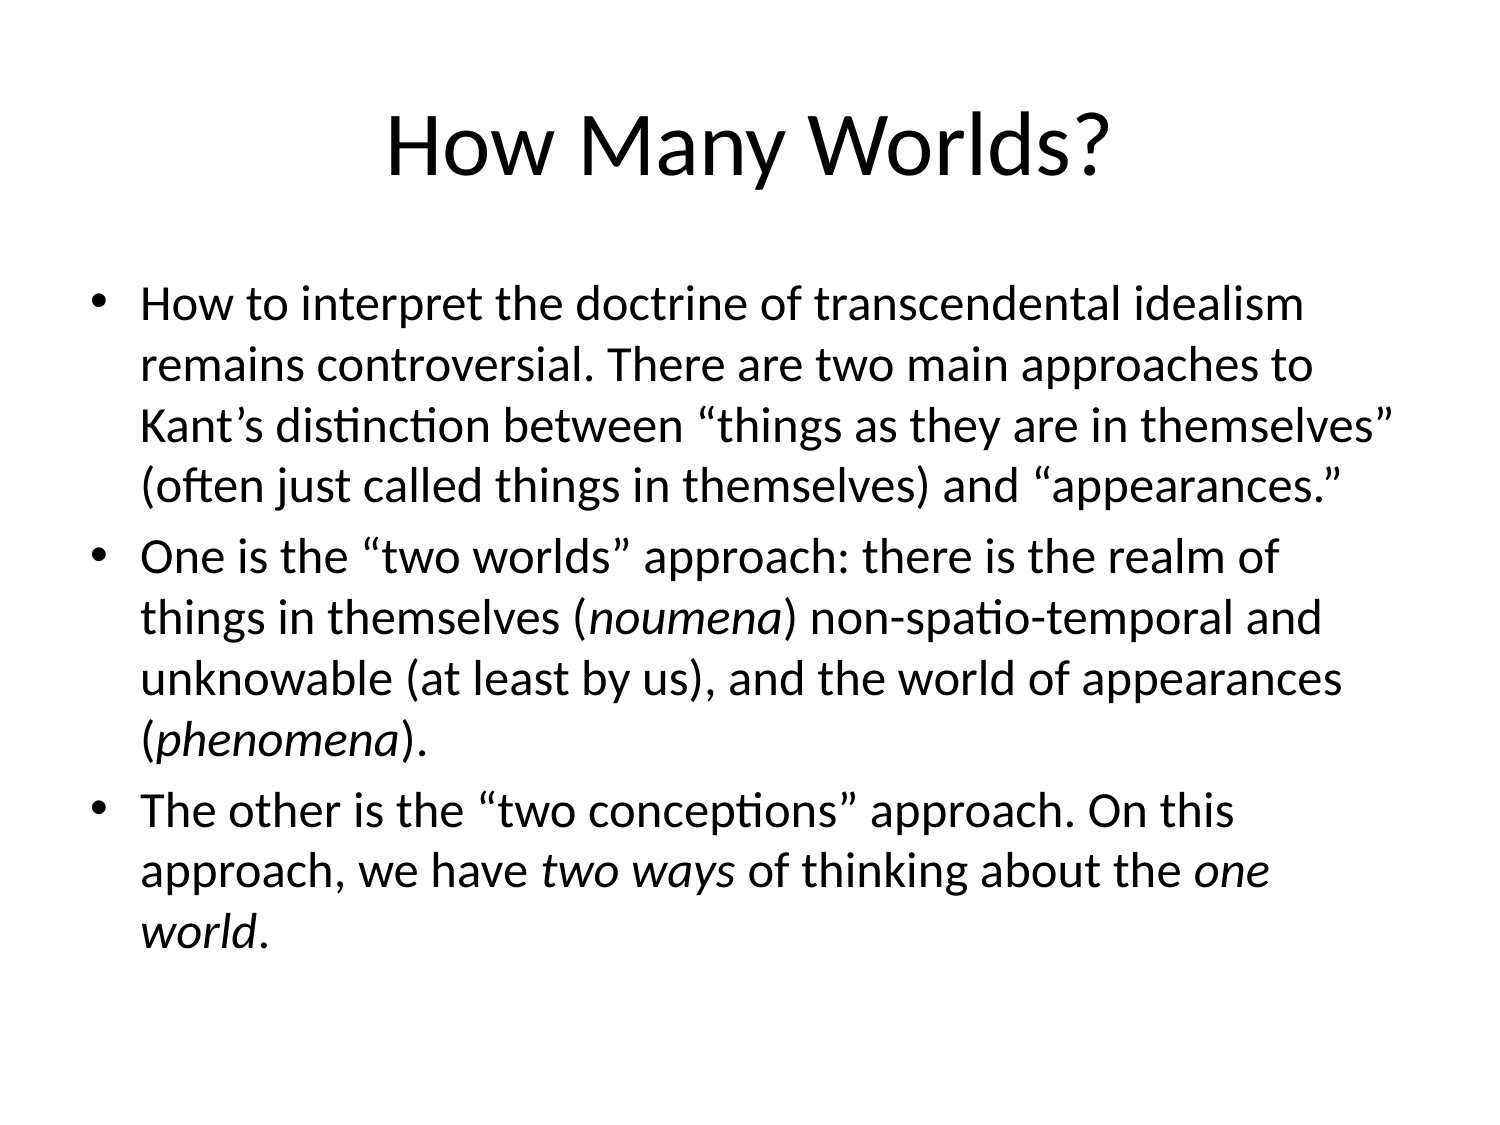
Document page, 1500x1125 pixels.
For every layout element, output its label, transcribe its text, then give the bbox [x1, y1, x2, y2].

list How to interpret the doctrine of transcendental idealism remains controversial. There are two main approaches to Kant’s distinction between “things as they are in themselves” (often just called things in themselves) and “appearances.” One is the “two worlds” approach: there is the realm of things in themselves (noumena) non-spatio-temporal and unknowable (at least by us), and the world of appearances (phenomena). The other is the “two conceptions” approach. On this approach, we have two ways of thinking about the one world. [75, 262, 1425, 1005]
title How Many Worlds? [75, 45, 1425, 233]
